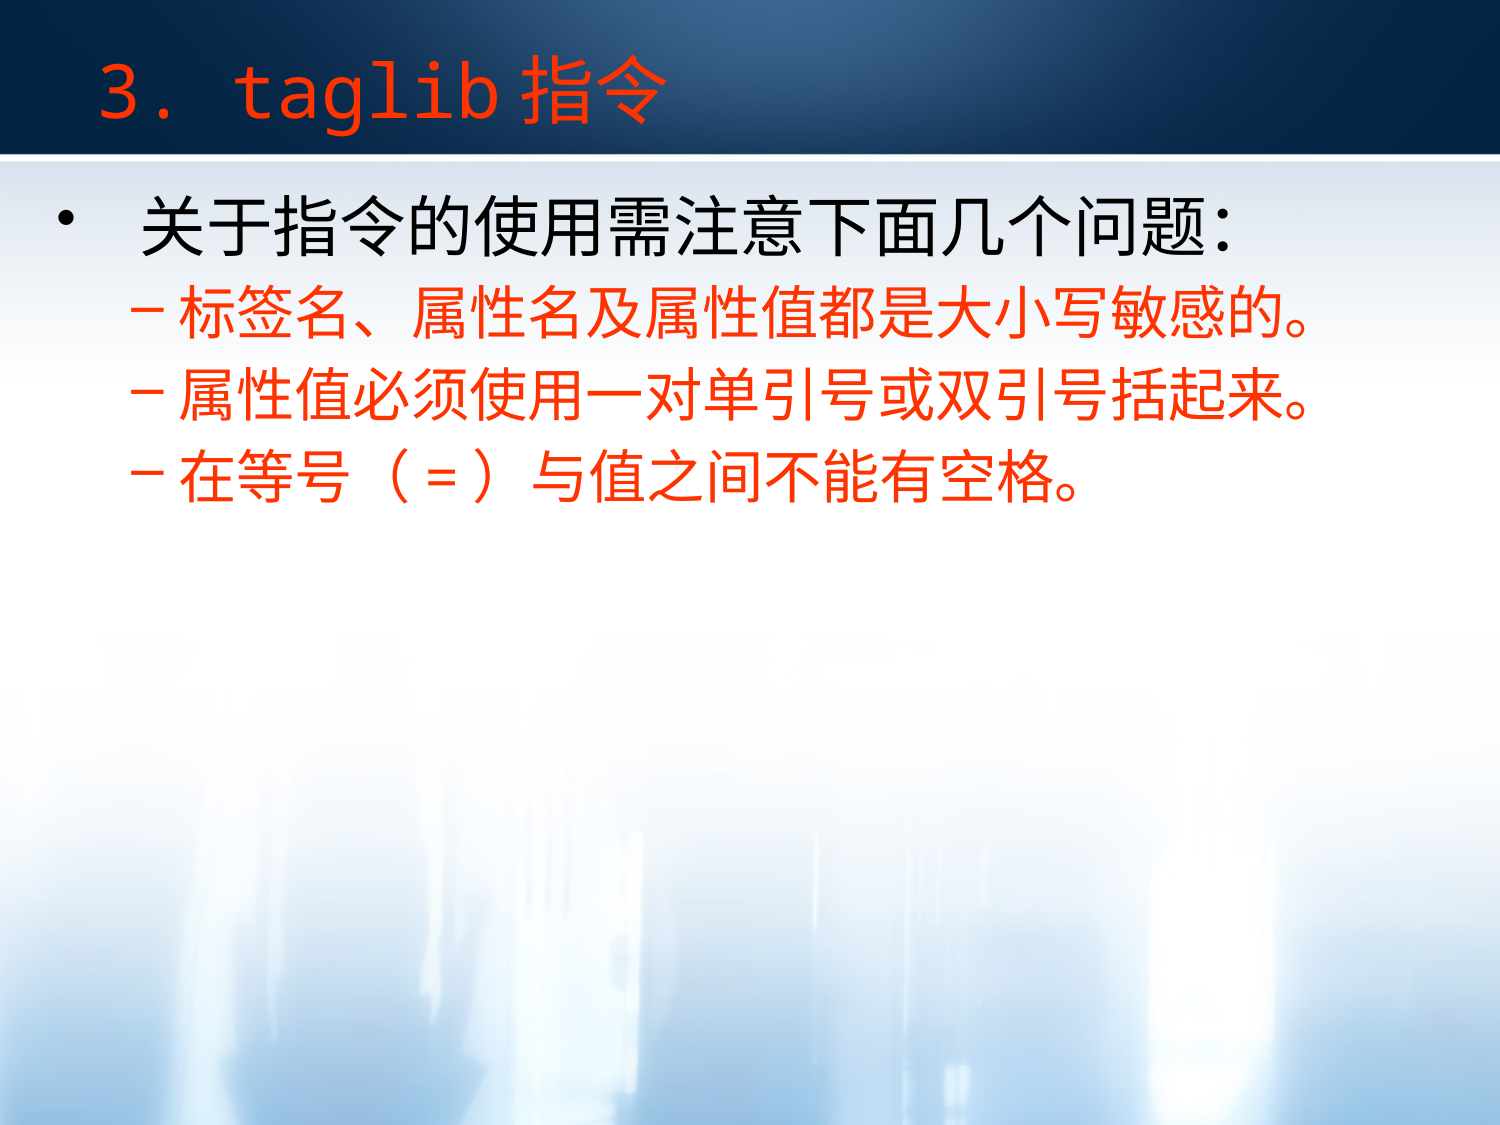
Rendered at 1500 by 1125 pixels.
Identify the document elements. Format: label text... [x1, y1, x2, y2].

picture [0, 0, 1500, 1125]
text_box 3. taglib指令 [82, 42, 1500, 135]
list 关于指令的使用需注意下面几个问题： 标签名、属性名及属性值都是大小写敏感的。 属性值必须使用一对单引号或双引号括起来。 在等号（=）与值之间不能有空格。 [40, 177, 1465, 1083]
